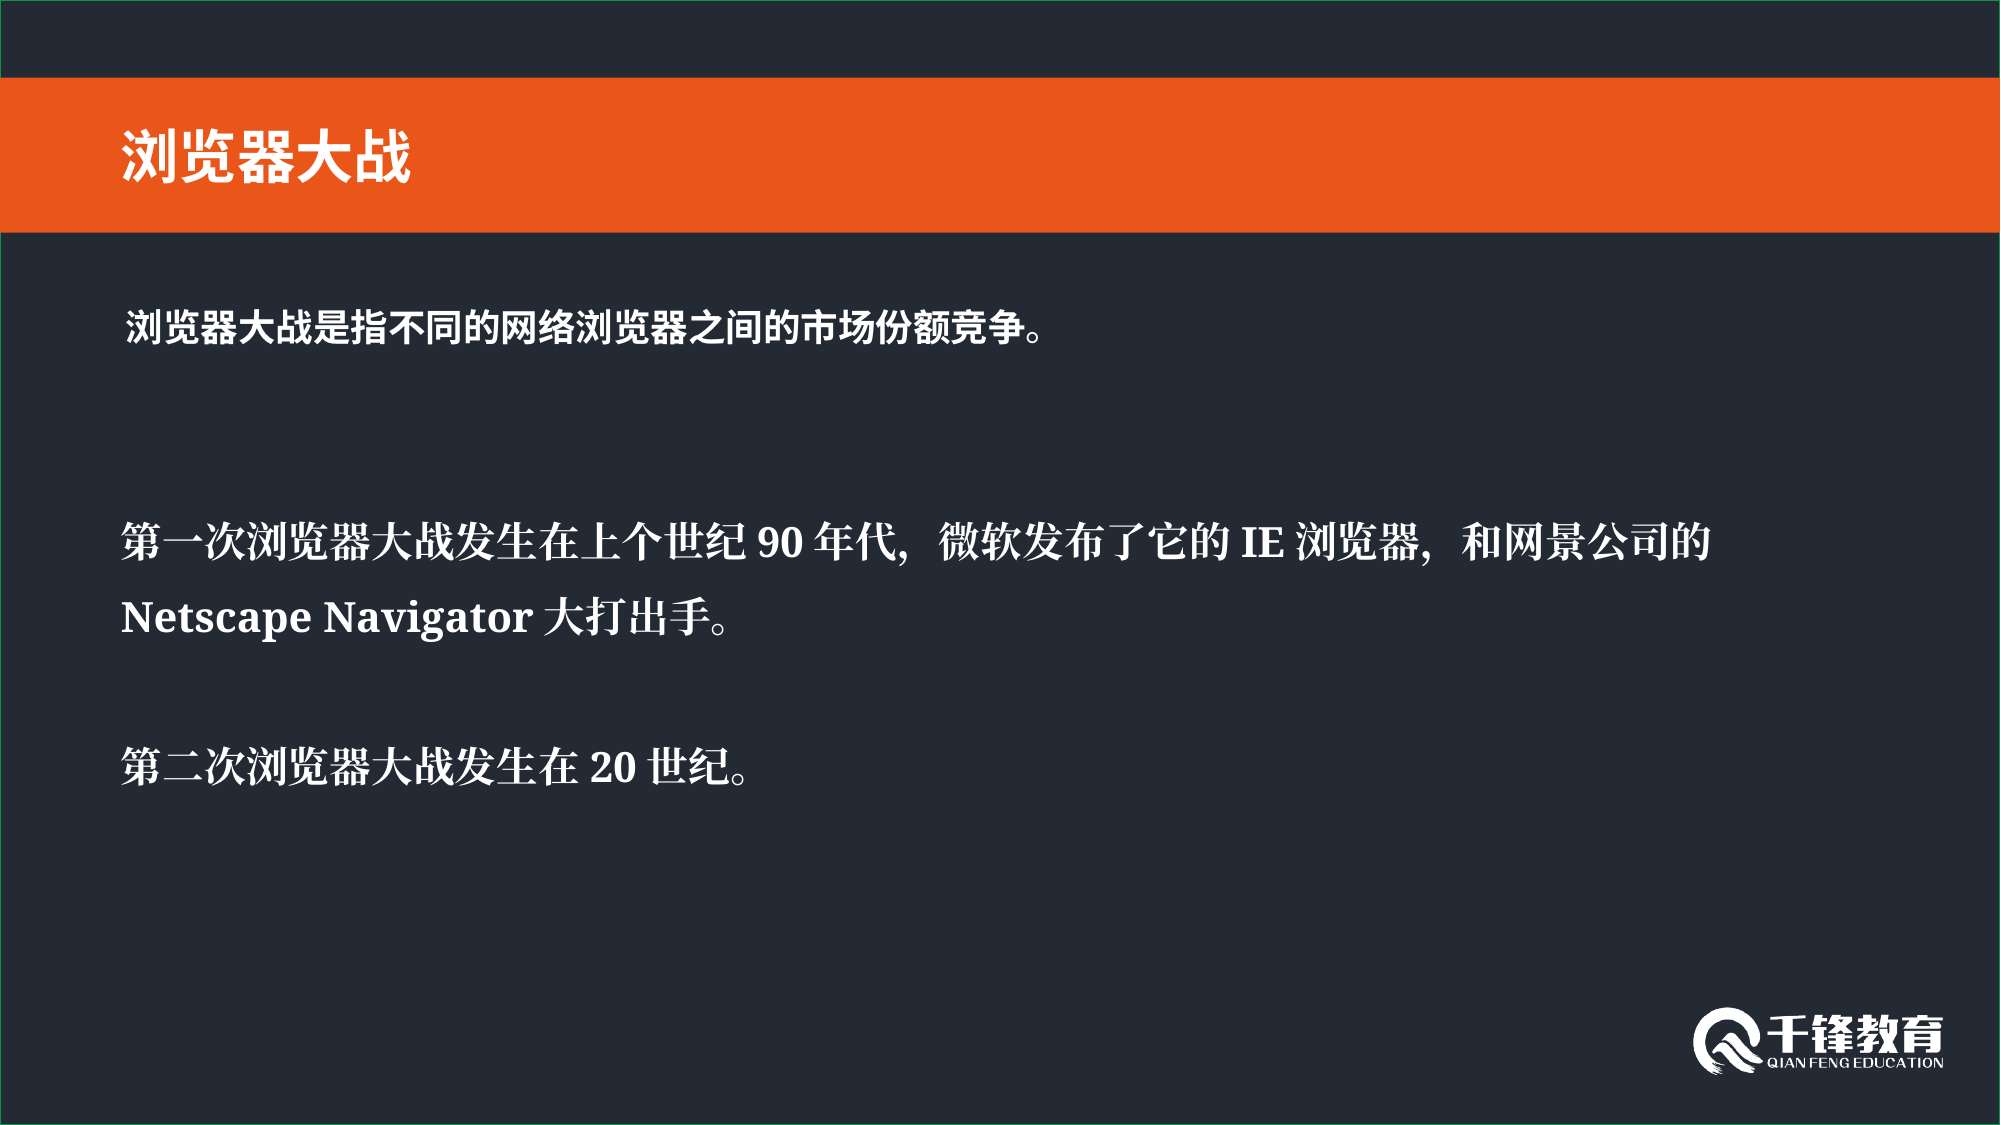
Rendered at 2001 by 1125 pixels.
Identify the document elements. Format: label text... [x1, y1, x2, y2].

text_box 浏览器大战是指不同的网络浏览器之间的市场份额竞争。 [110, 296, 1079, 357]
text_box [0, 77, 2000, 234]
text_box [0, 0, 2000, 77]
picture [1691, 1002, 1948, 1080]
text_box [0, 234, 2000, 1125]
text_box 第一次浏览器大战发生在上个世纪90年代，微软发布了它的IE浏览器，和网景公司的Netscape Navigator大打出手。 第二次浏览器大战发生在20世纪。 [106, 483, 1912, 799]
text_box 浏览器大战 [106, 112, 463, 268]
